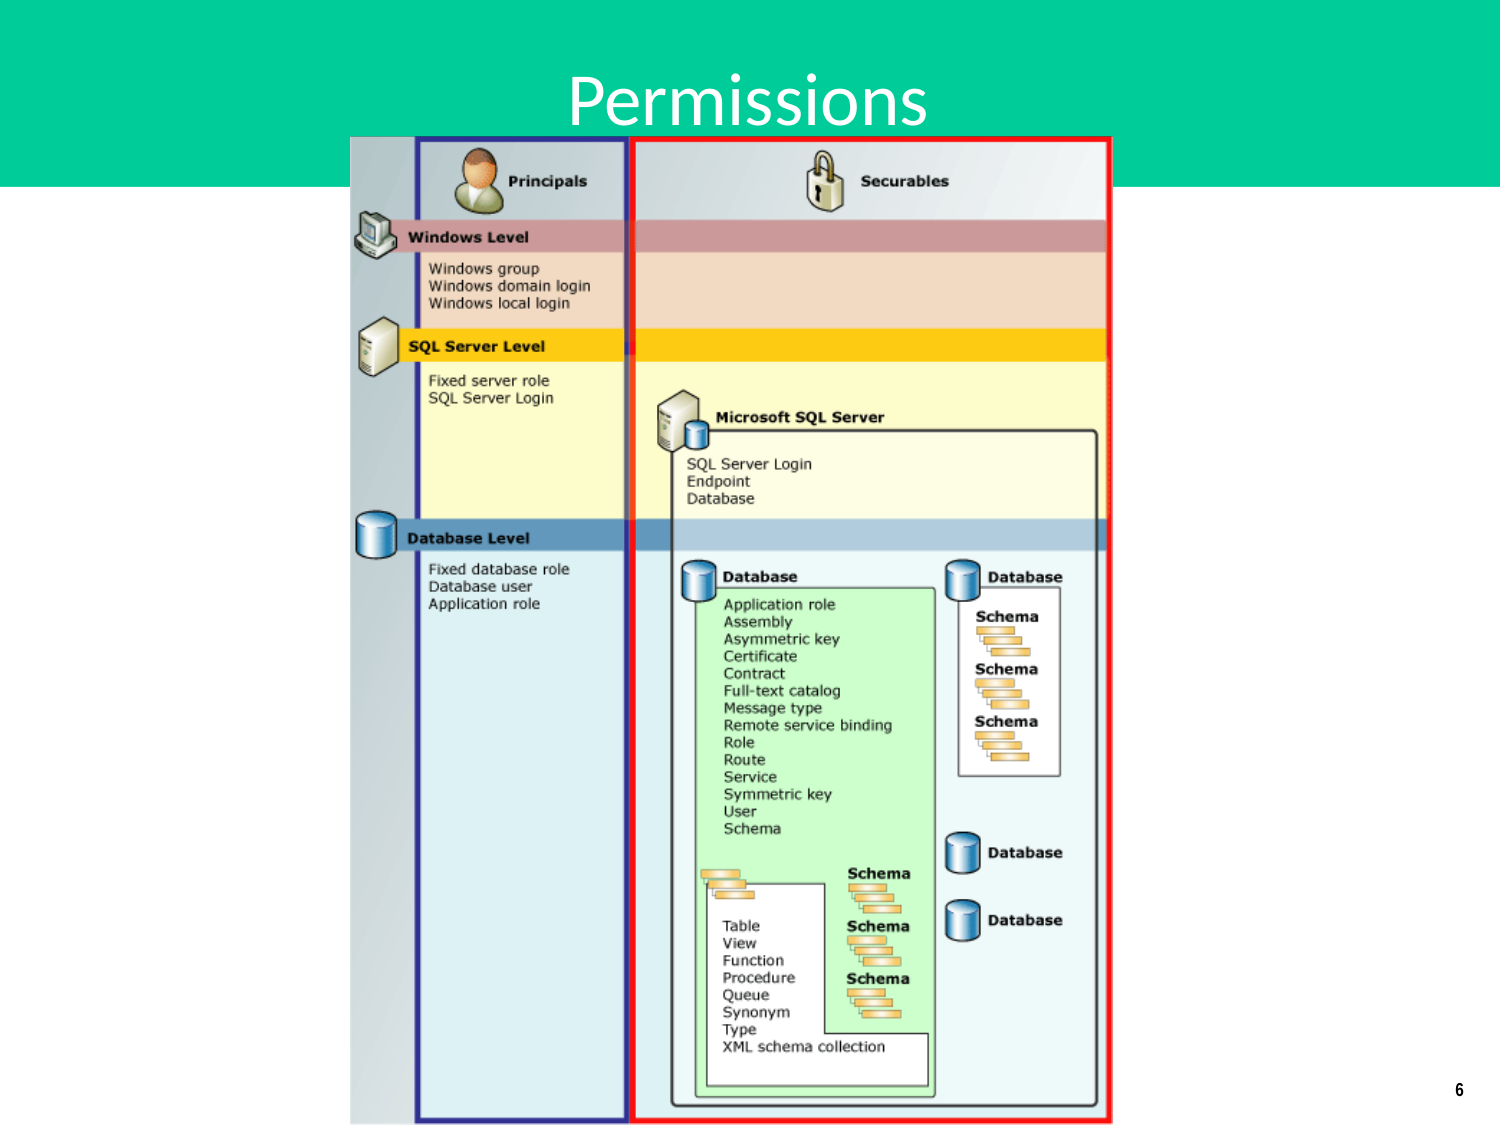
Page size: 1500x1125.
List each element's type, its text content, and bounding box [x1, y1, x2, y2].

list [349, 135, 1113, 1125]
title Permissions [51, 8, 1446, 184]
